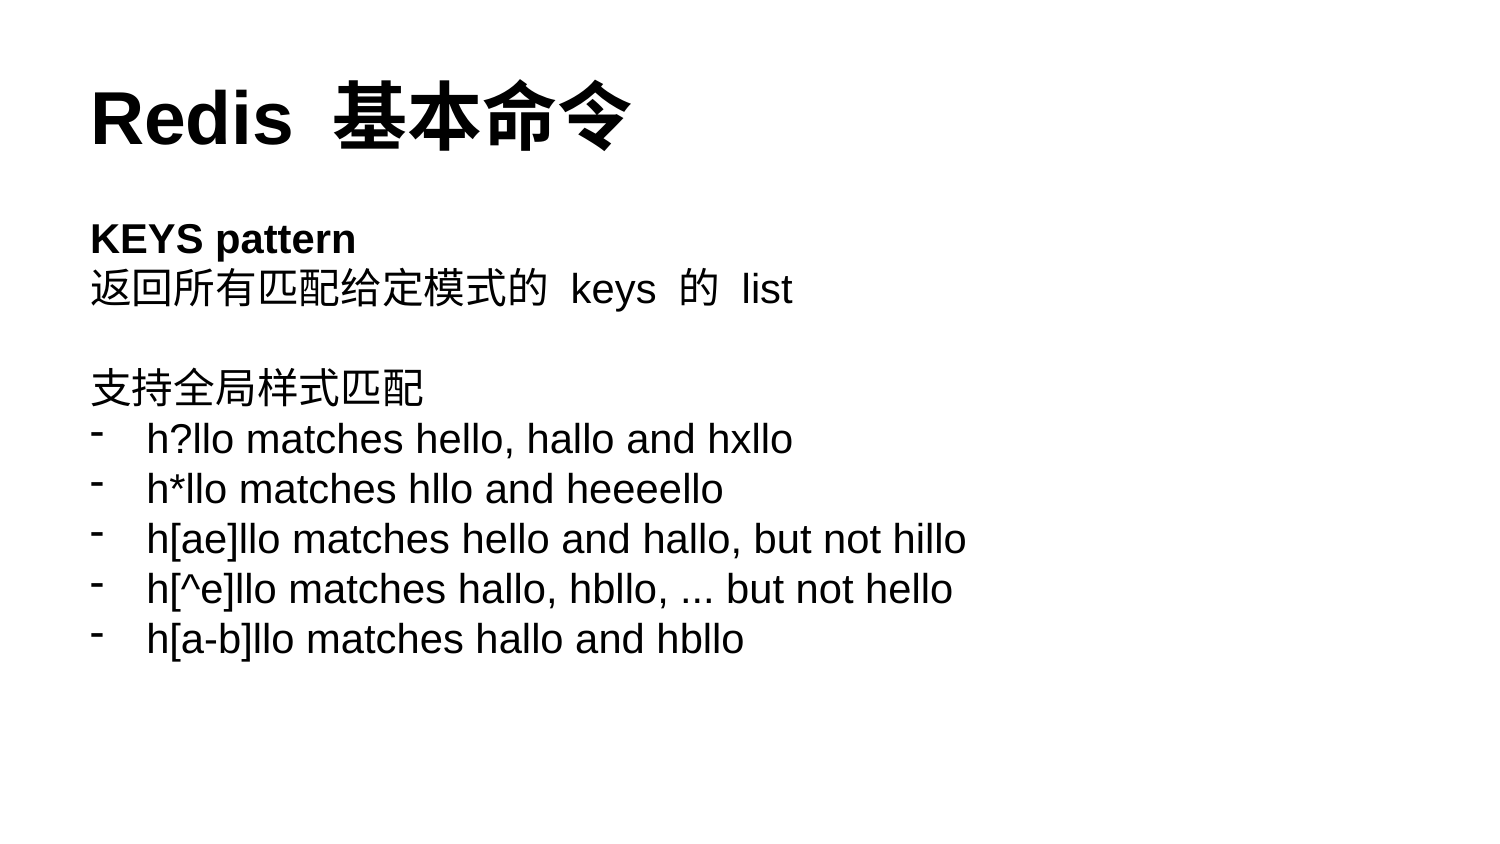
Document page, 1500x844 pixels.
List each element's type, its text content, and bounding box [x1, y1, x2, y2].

title Redis 基本命令 [75, 33, 1425, 175]
text_box KEYS pattern 返回所有匹配给定模式的 keys 的 list 支持全局样式匹配 h?llo matches hello, hallo and hxllo h*llo matches hllo and heeeello h[ae]llo matches hello and hallo, but not hillo h[^e]llo matches hallo, hbllo, ... but not hello h[a-b]llo matches hallo and hbllo [74, 196, 1425, 784]
